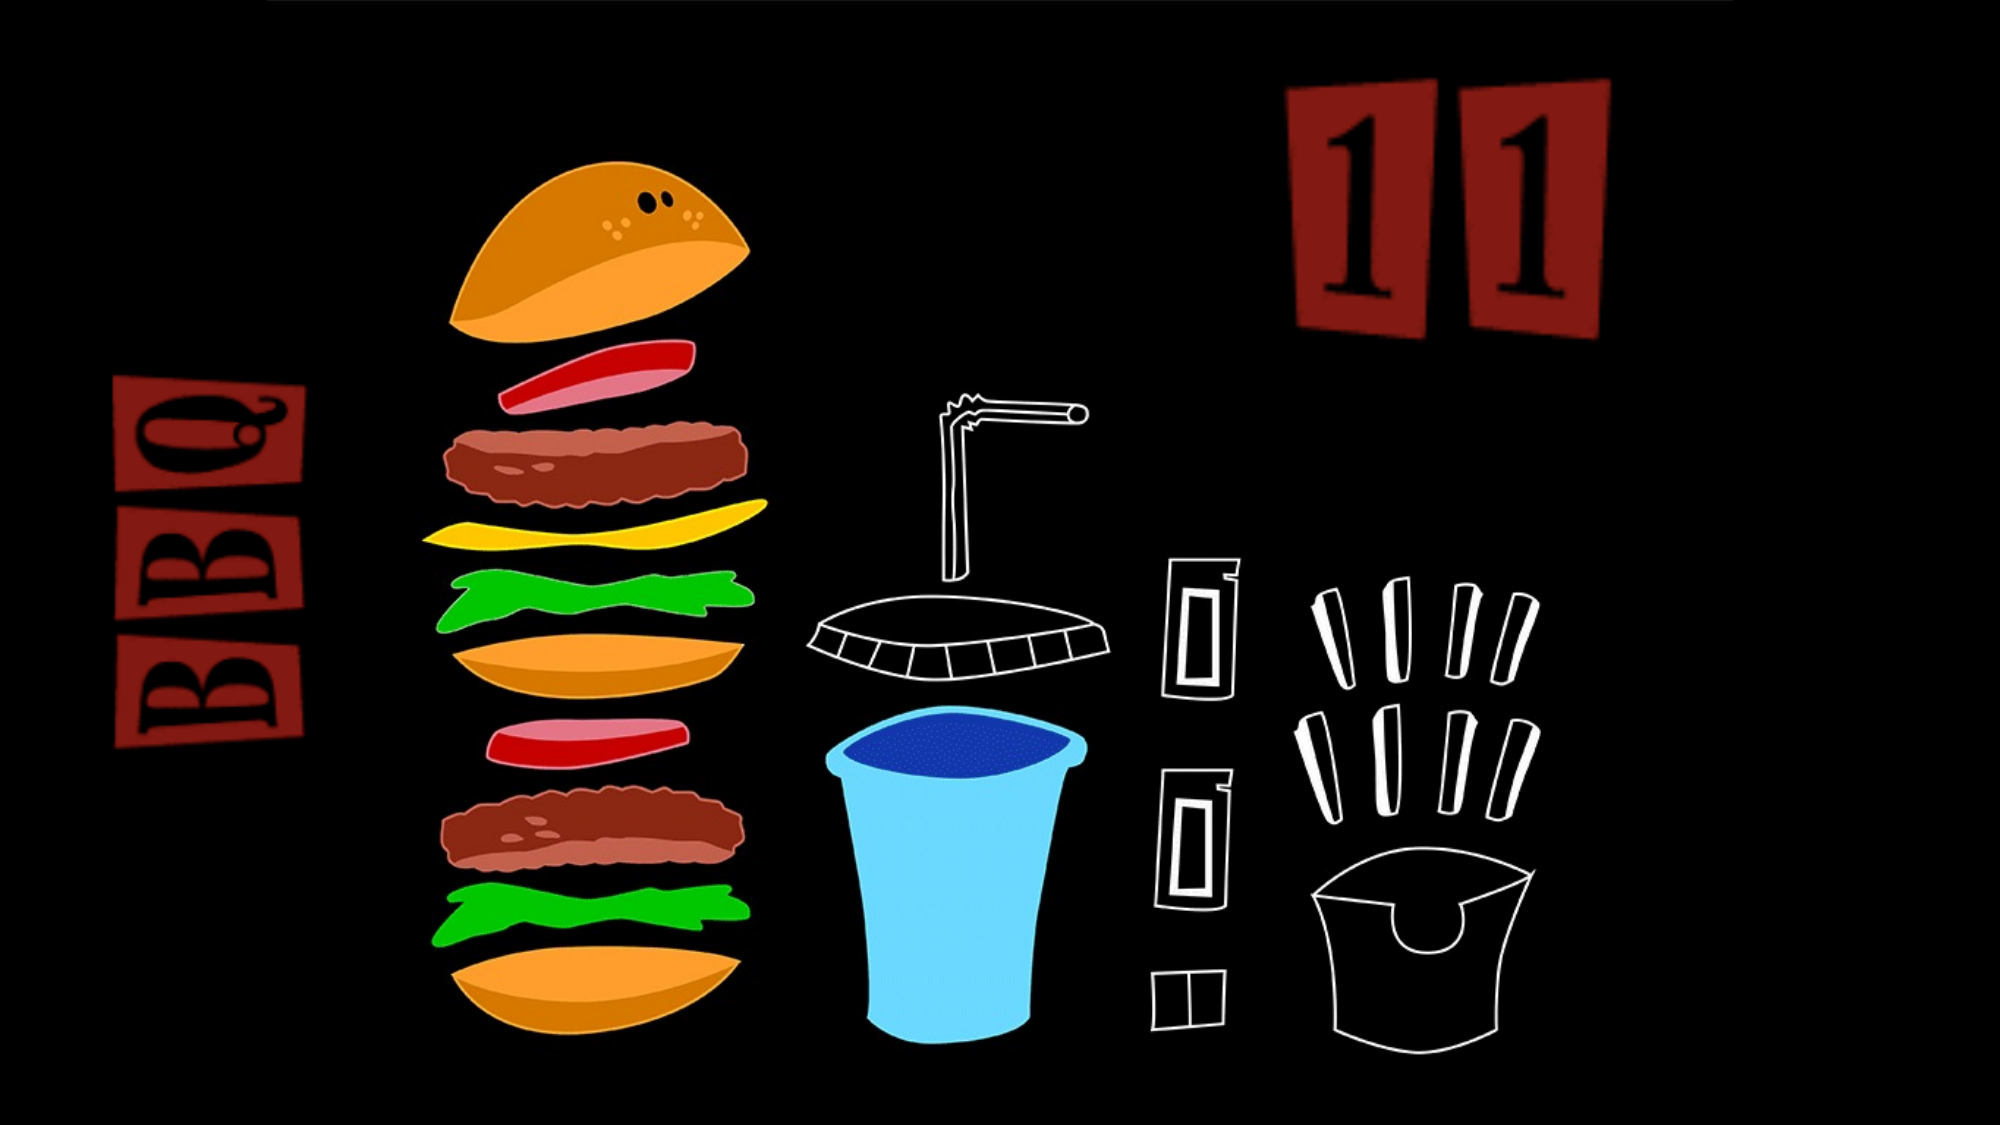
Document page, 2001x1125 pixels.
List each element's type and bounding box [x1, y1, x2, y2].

picture [0, 0, 1733, 1125]
